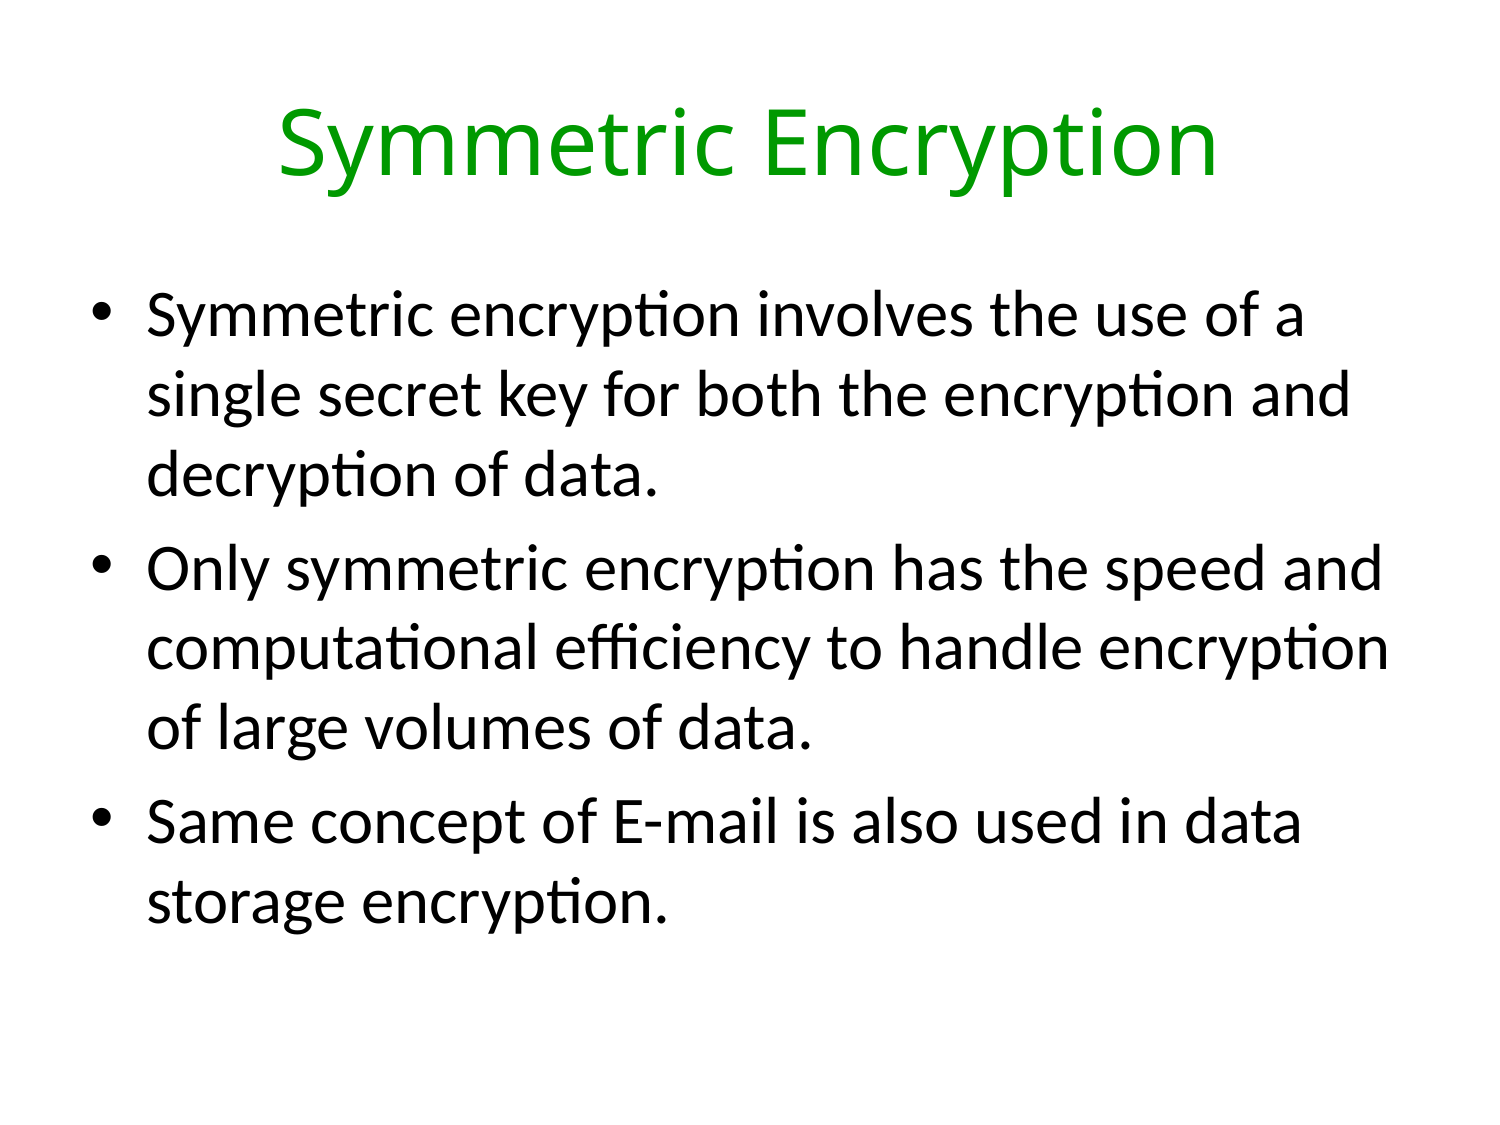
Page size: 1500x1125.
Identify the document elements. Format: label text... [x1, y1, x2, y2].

title Symmetric Encryption [74, 44, 1426, 233]
list Symmetric encryption involves the use of a single secret key for both the encryption and decryption of data. Only symmetric encryption has the speed and computational efficiency to handle encryption of large volumes of data. Same concept of E-mail is also used in data storage encryption. [74, 262, 1426, 1006]
